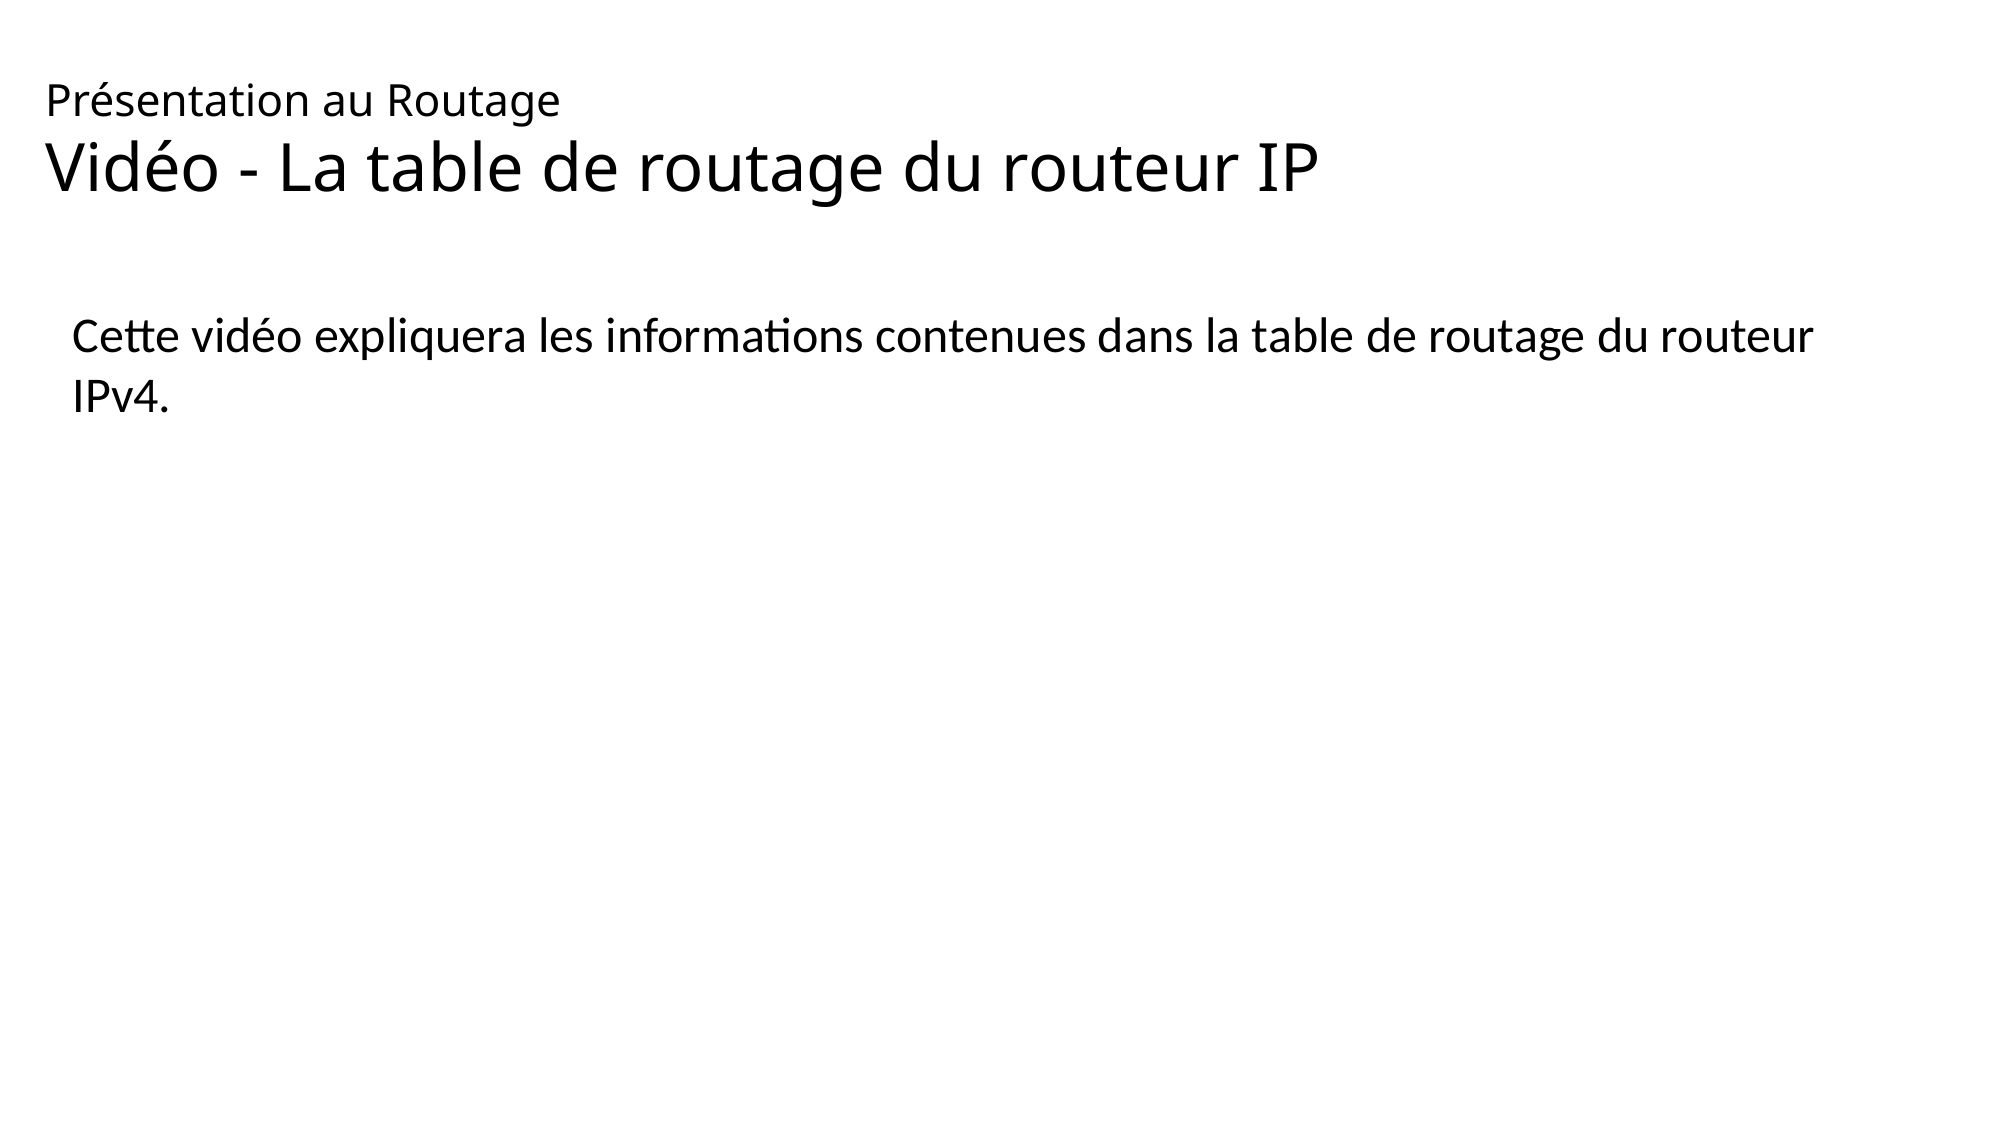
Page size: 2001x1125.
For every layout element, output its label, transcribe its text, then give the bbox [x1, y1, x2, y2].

title Présentation au Routage Vidéo - La table de routage du routeur IP [30, 55, 2000, 222]
list Cette vidéo expliquera les informations contenues dans la table de routage du routeur IPv4. [57, 191, 1901, 868]
